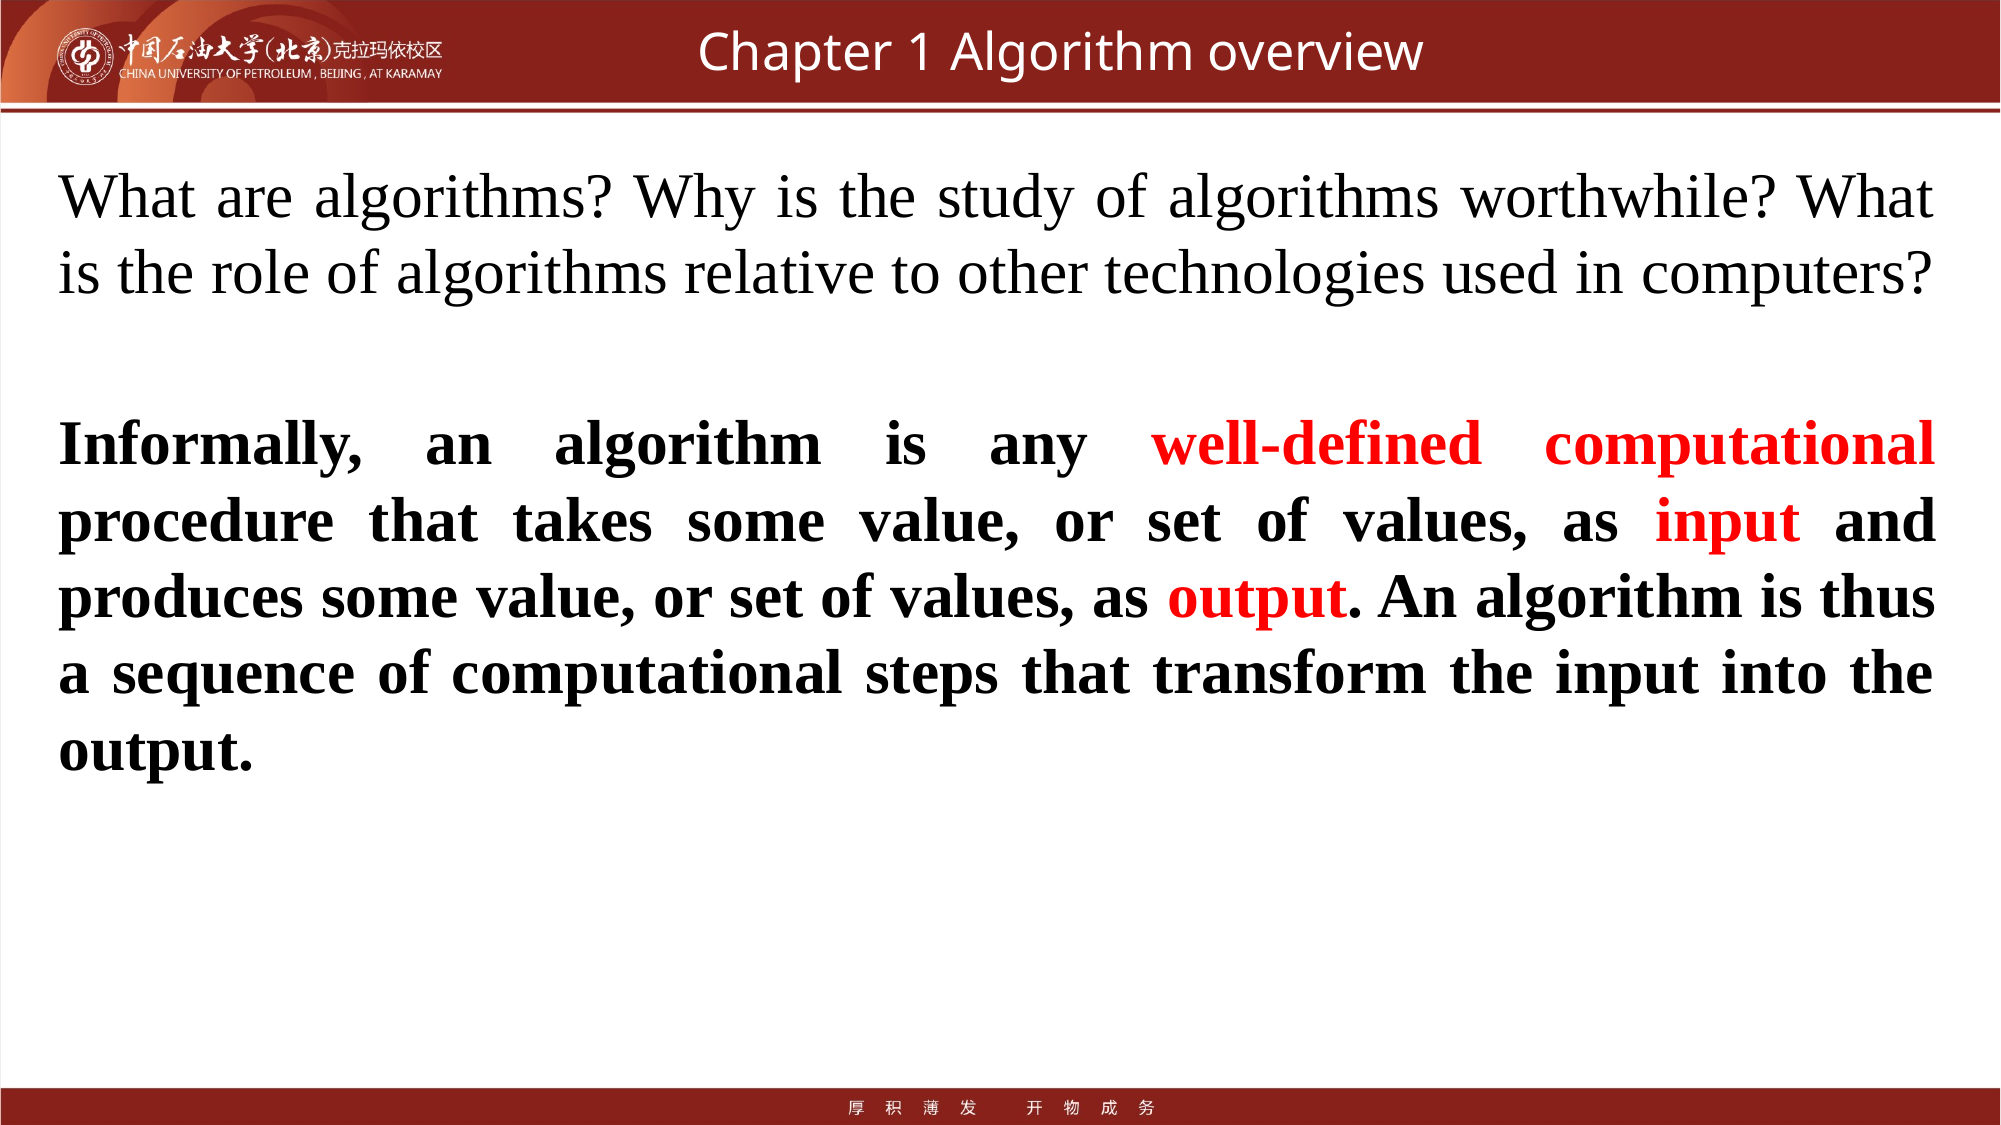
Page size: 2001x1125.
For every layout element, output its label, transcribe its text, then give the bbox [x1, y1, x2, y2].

picture [0, 0, 2001, 1125]
title Chapter 1 Algorithm overview [426, 11, 1697, 89]
text_box Informally, an algorithm is any well-defined computational procedure that takes some value, or set of values, as input and produces some value, or set of values, as output. An algorithm is thus a sequence of computational steps that transform the input into the output. [43, 394, 1952, 815]
list What are algorithms? Why is the study of algorithms worthwhile? What is the role of algorithms relative to other technologies used in computers? [43, 146, 1952, 315]
